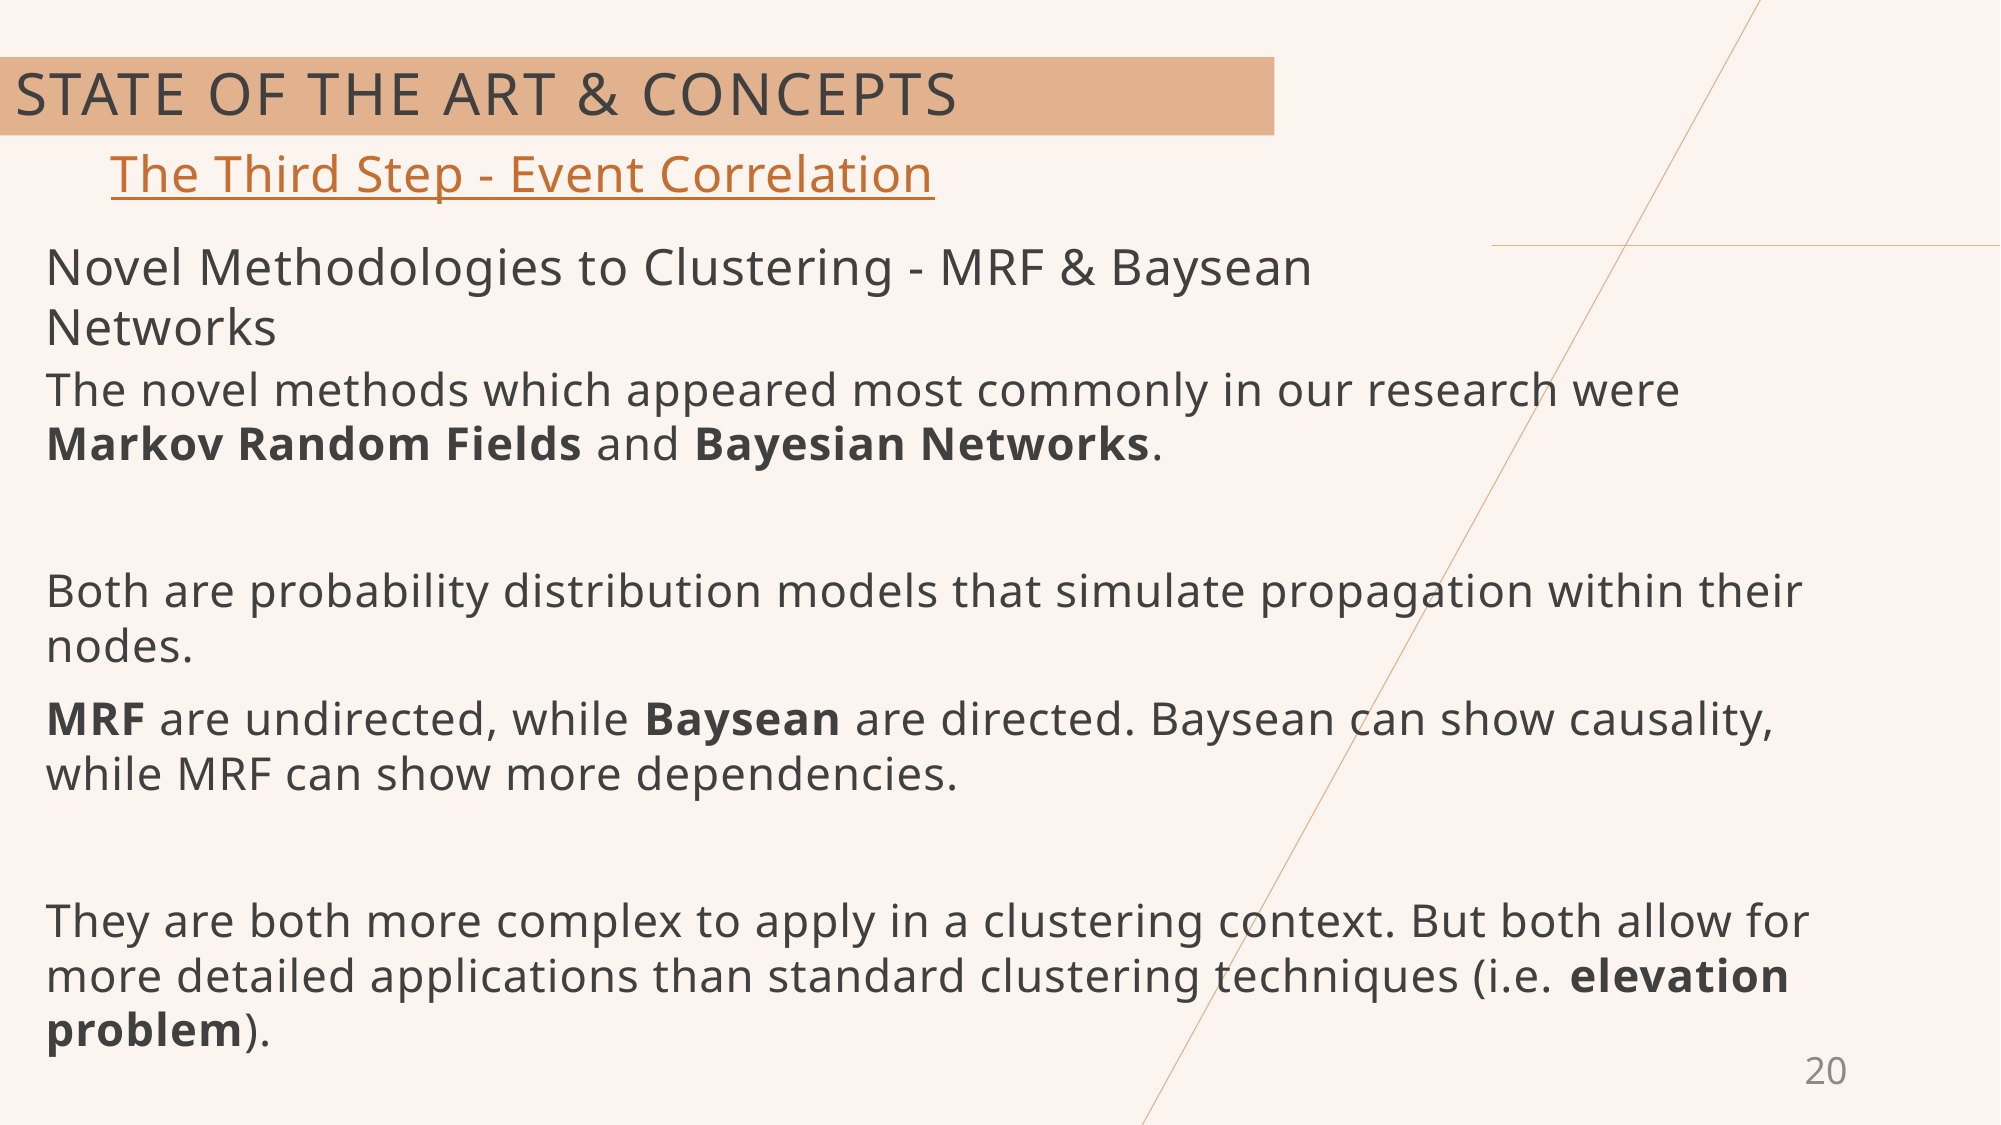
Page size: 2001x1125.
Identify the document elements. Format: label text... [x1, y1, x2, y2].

text_box The Third Step - Event Correlation [95, 135, 1393, 196]
title State of the Art & Concepts [0, 57, 1275, 136]
slide_number 20 [1412, 1042, 1863, 1103]
text_box Novel Methodologies to Clustering - MRF & Baysean Networks [30, 227, 1567, 288]
list The novel methods which appeared most commonly in our research were Markov Random Fields and Bayesian Networks. Both are probability distribution models that simulate propagation within their nodes. MRF are undirected, while Baysean are directed. Baysean can show causality, while MRF can show more dependencies. They are both more complex to apply in a clustering context. But both allow for more detailed applications than standard clustering techniques (i.e. elevation problem). [30, 353, 1844, 1068]
